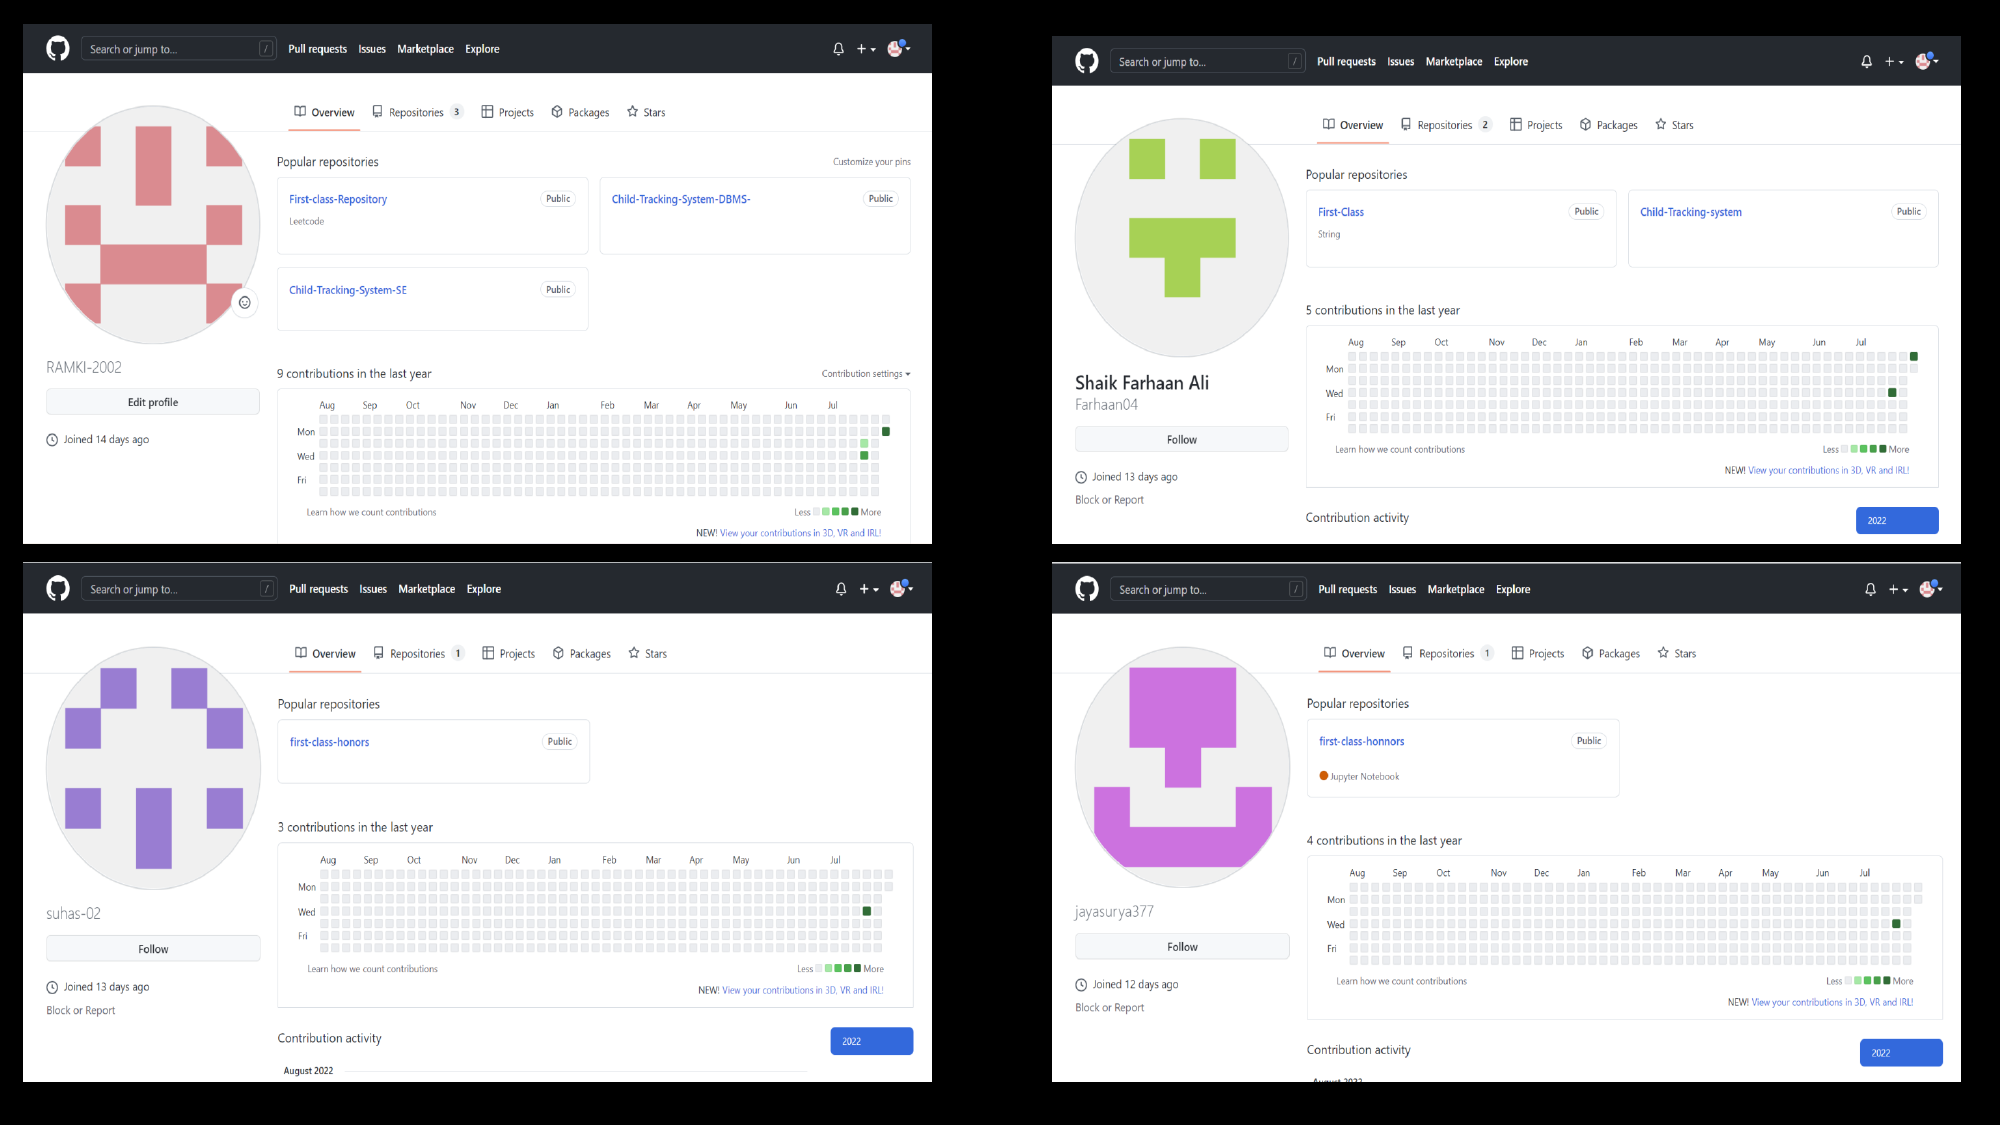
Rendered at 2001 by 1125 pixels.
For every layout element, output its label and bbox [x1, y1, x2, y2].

picture [1052, 36, 1961, 544]
picture [23, 562, 932, 1082]
picture [23, 24, 932, 544]
text_box [0, 0, 2000, 1125]
picture [1052, 562, 1961, 1082]
